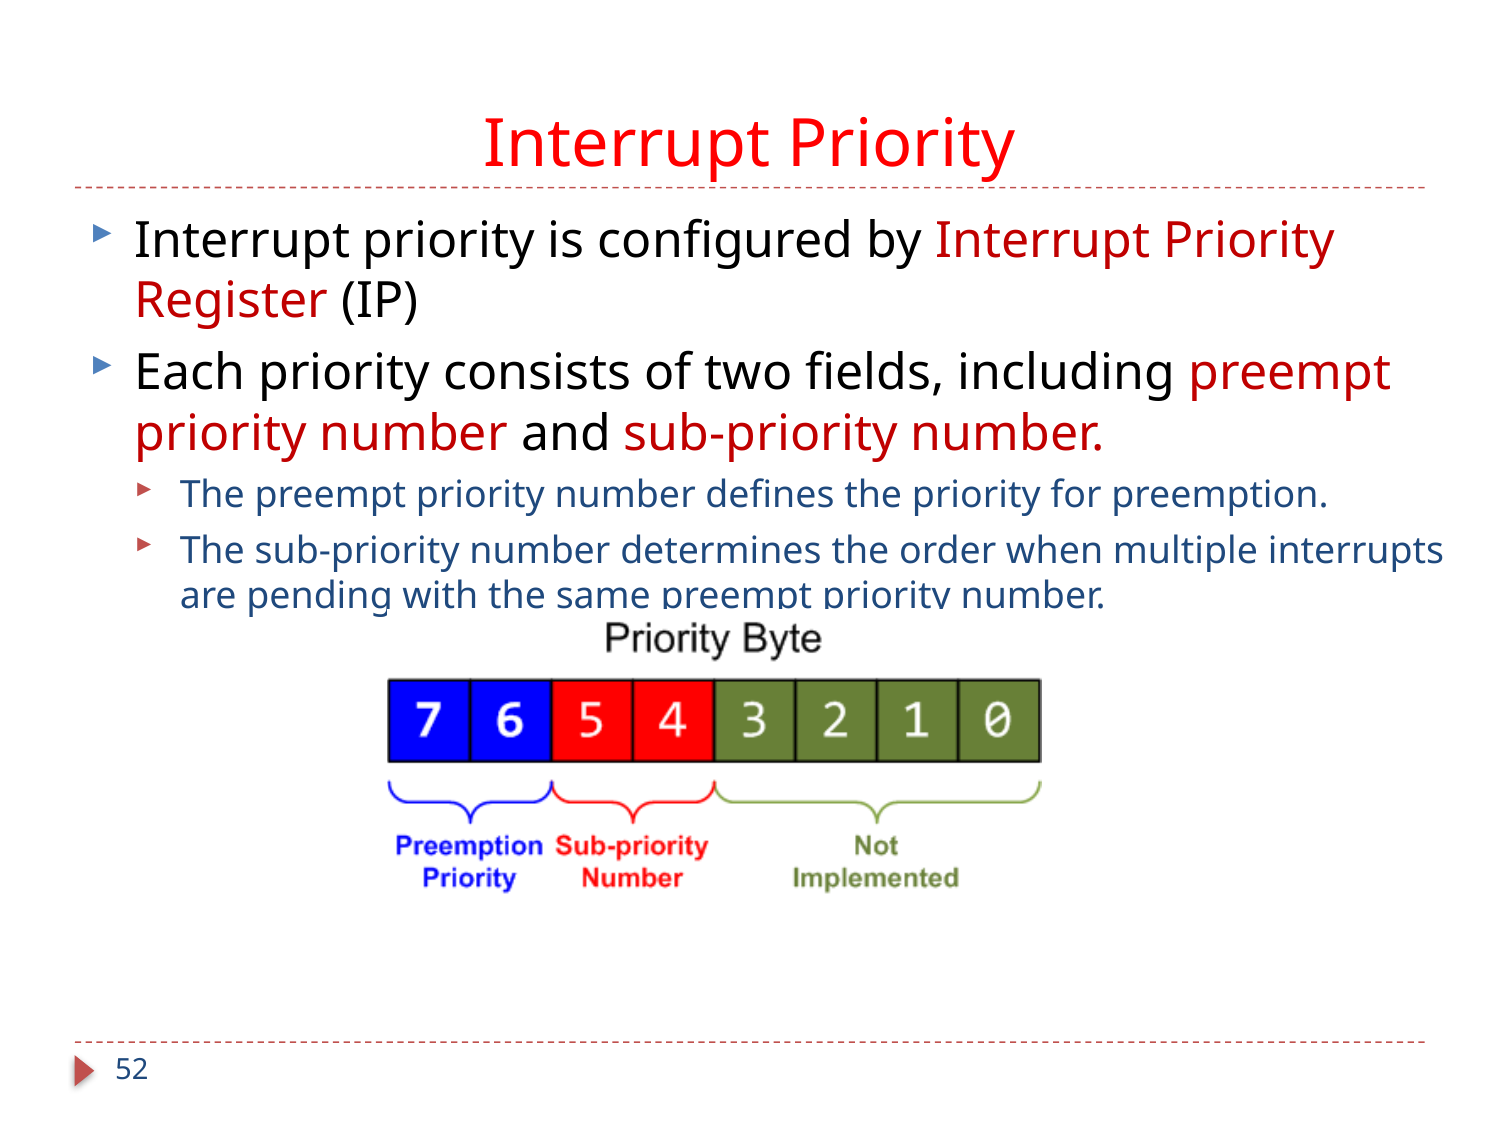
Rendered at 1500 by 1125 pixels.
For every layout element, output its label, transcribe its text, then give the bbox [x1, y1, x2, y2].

list Interrupt priority is configured by Interrupt Priority Register (IP) Each priority consists of two fields, including preempt priority number and sub-priority number. The preempt priority number defines the priority for preemption. The sub-priority number determines the order when multiple interrupts are pending with the same preempt priority number. [75, 200, 1475, 1010]
picture [387, 609, 1043, 898]
slide_number 52 [100, 1042, 426, 1103]
title Interrupt Priority [75, 24, 1425, 188]
